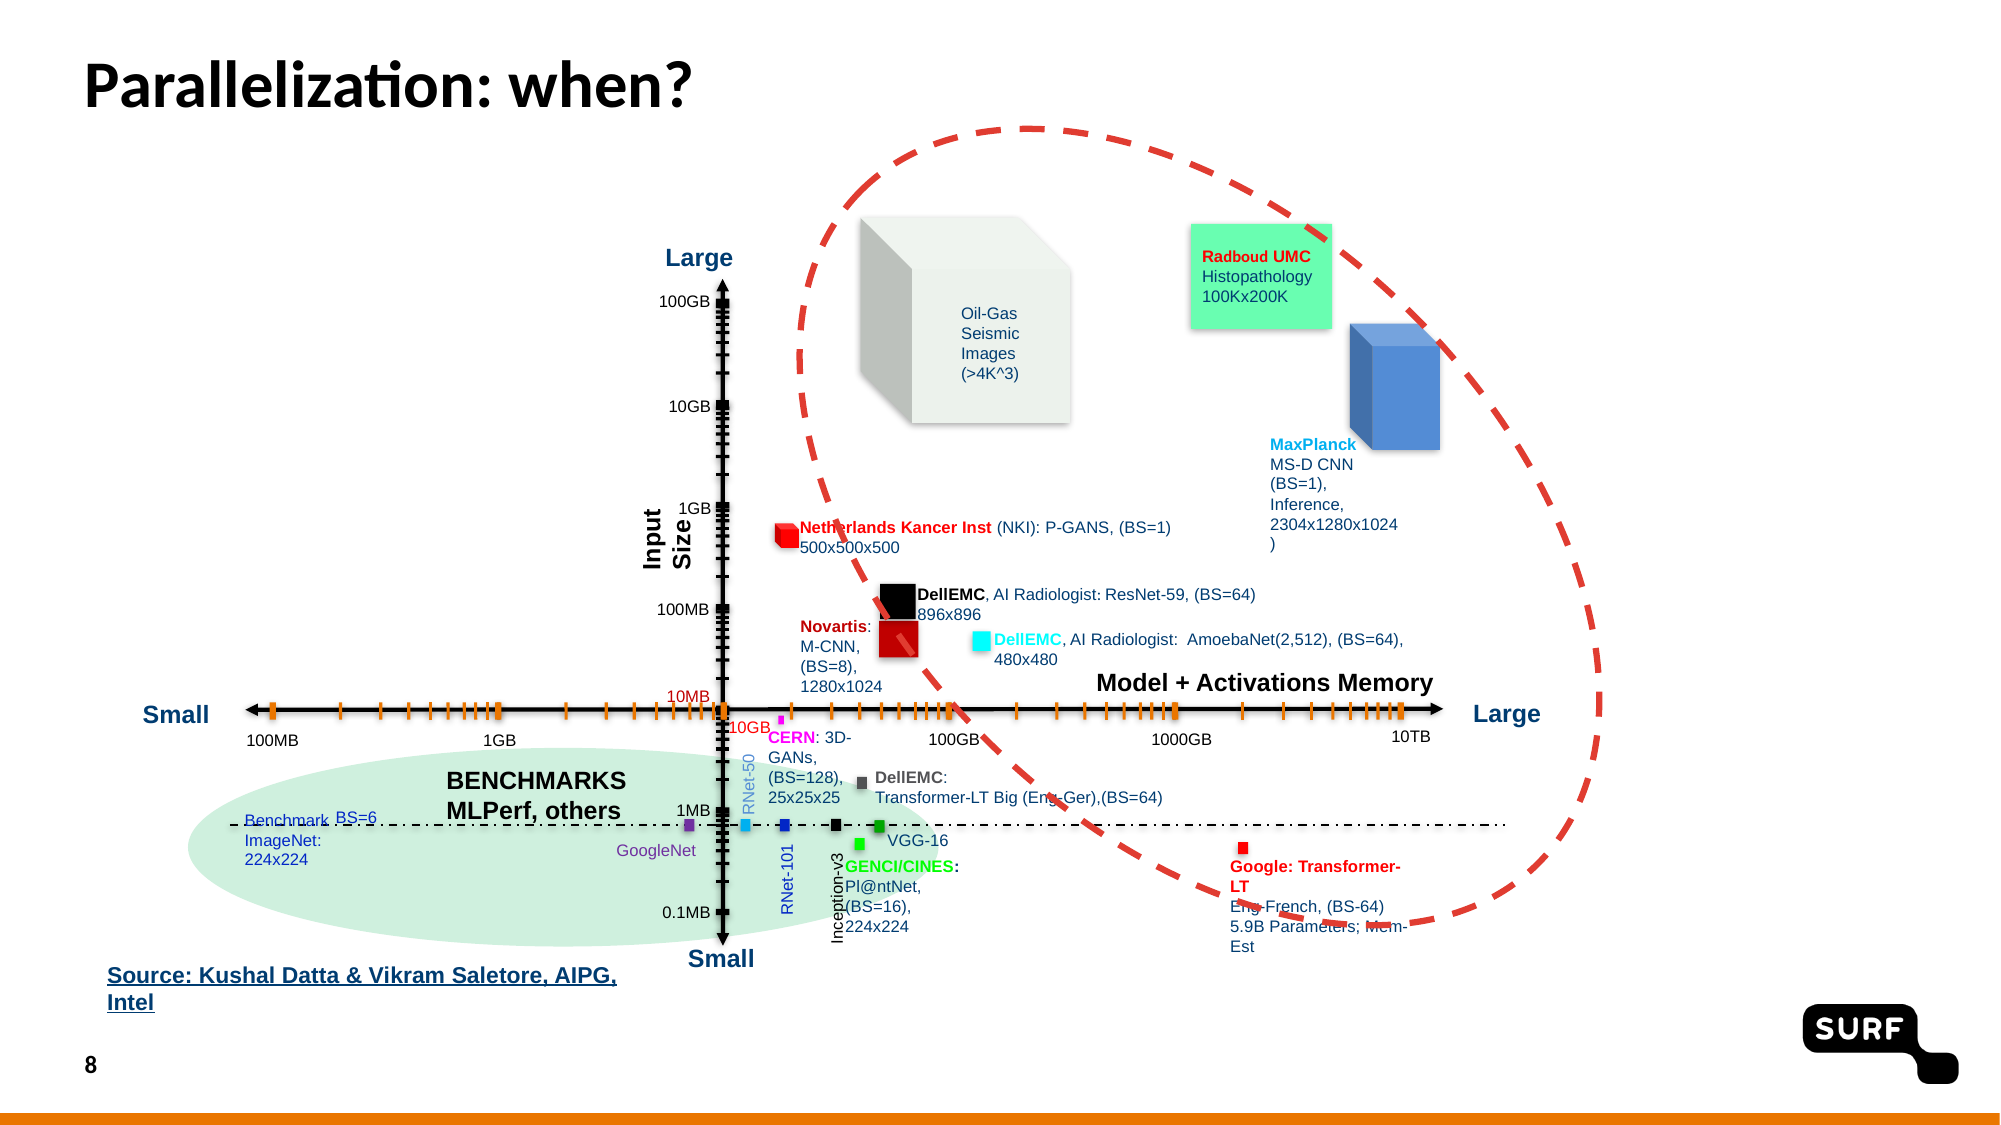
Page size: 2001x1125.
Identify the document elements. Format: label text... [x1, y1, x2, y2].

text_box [774, 516, 1223, 573]
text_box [972, 629, 1431, 686]
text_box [1230, 841, 1418, 912]
text_box Input Size [635, 452, 656, 571]
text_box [187, 747, 939, 947]
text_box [857, 767, 1231, 824]
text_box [860, 217, 1070, 423]
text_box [245, 702, 1444, 750]
text_box [798, 127, 1601, 927]
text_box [800, 615, 919, 672]
slide_number 8 [84, 1045, 149, 1082]
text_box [768, 750, 891, 783]
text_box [1270, 323, 1441, 509]
text_box Source: Kushal Datta & Vikram Saletore, AIPG, Intel [107, 960, 646, 987]
text_box VGG-16 [939, 829, 981, 837]
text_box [1191, 223, 1333, 329]
text_box Small [687, 947, 775, 973]
text_box [79, 198, 1580, 976]
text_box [880, 583, 1305, 622]
text_box Small [135, 698, 217, 729]
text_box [656, 750, 730, 946]
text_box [656, 278, 730, 702]
title Parallelization: when? [85, 44, 1914, 144]
text_box Large [665, 241, 759, 272]
picture [1802, 1004, 1959, 1084]
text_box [845, 837, 982, 913]
